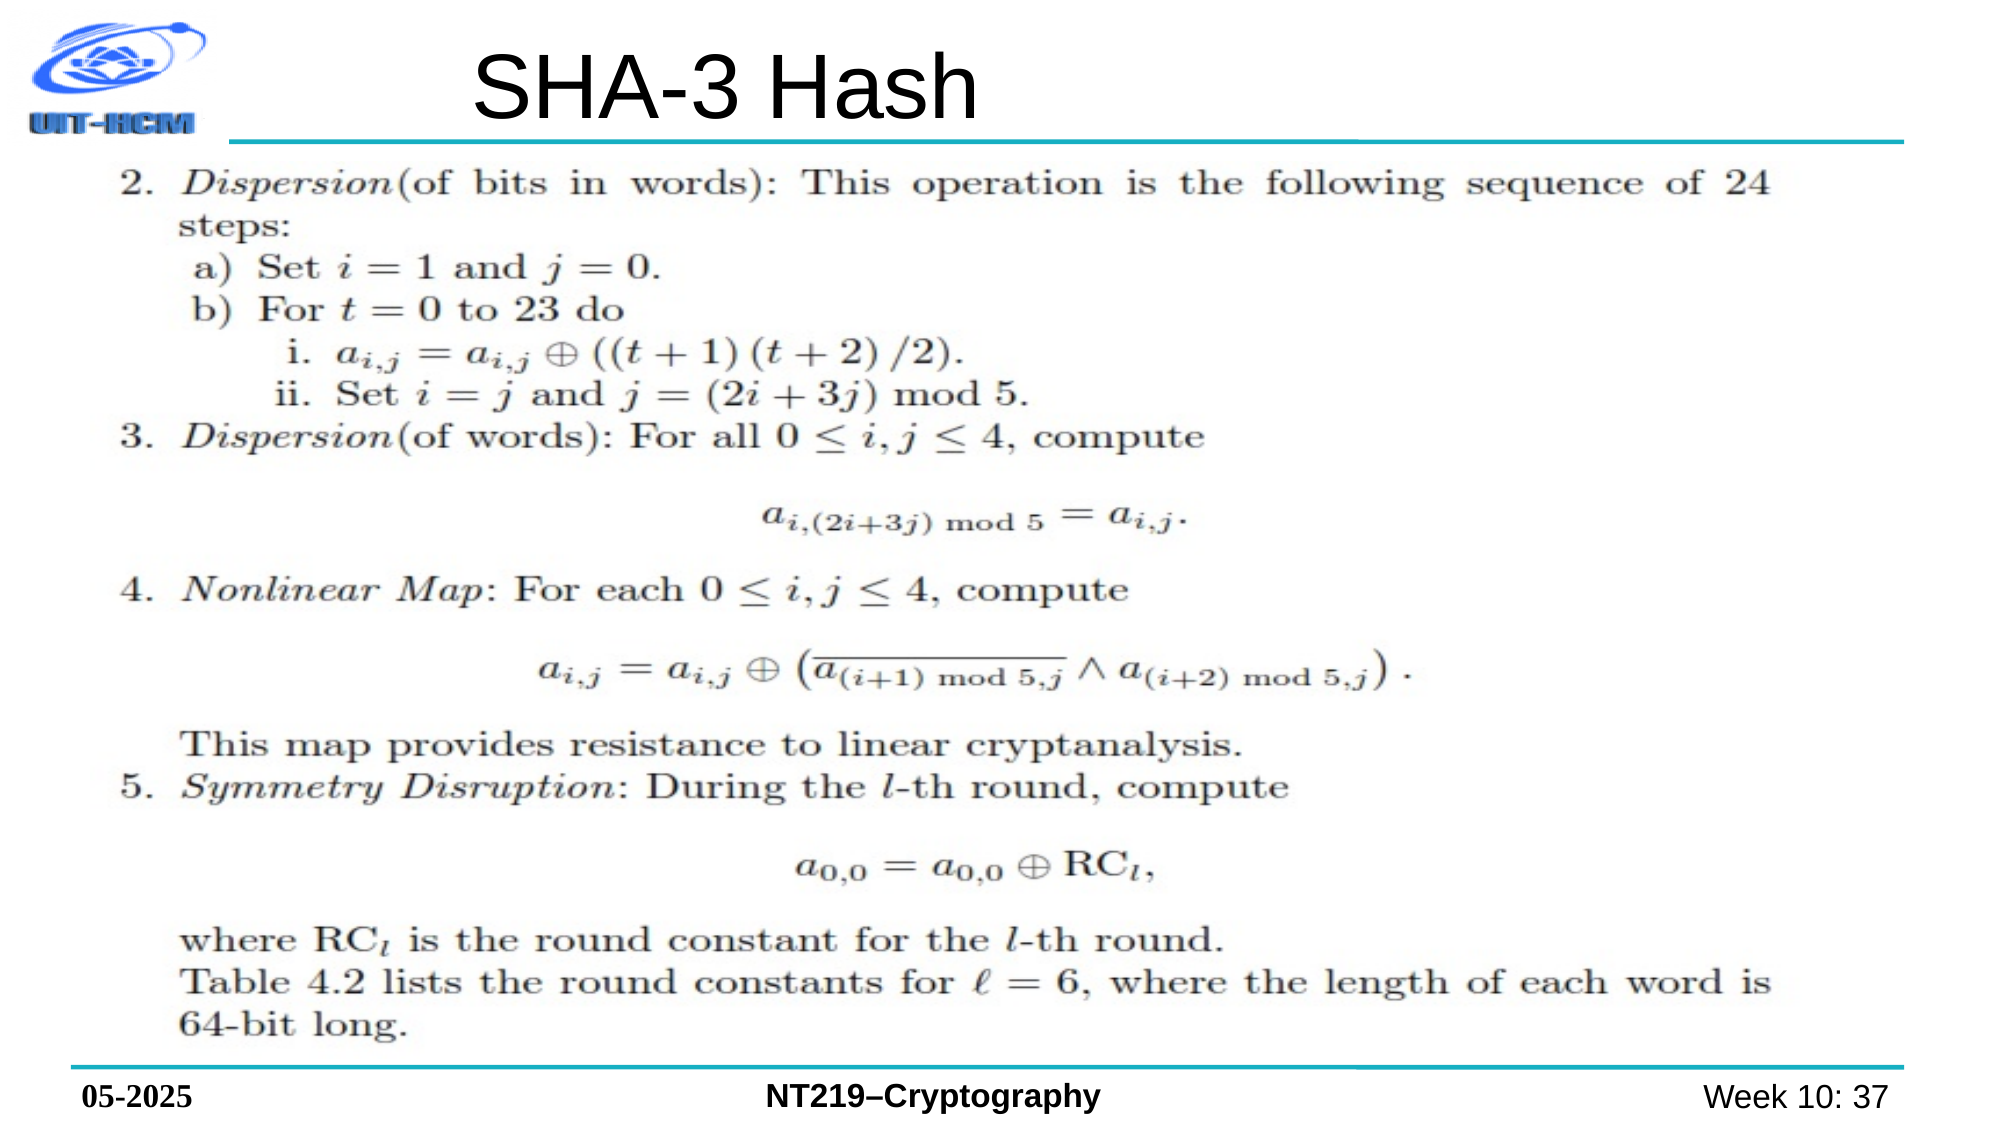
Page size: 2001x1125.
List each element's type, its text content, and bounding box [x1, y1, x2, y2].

picture [7, 9, 229, 146]
text_box SHA-3 Hash [456, 19, 1695, 159]
picture [90, 161, 1804, 1059]
